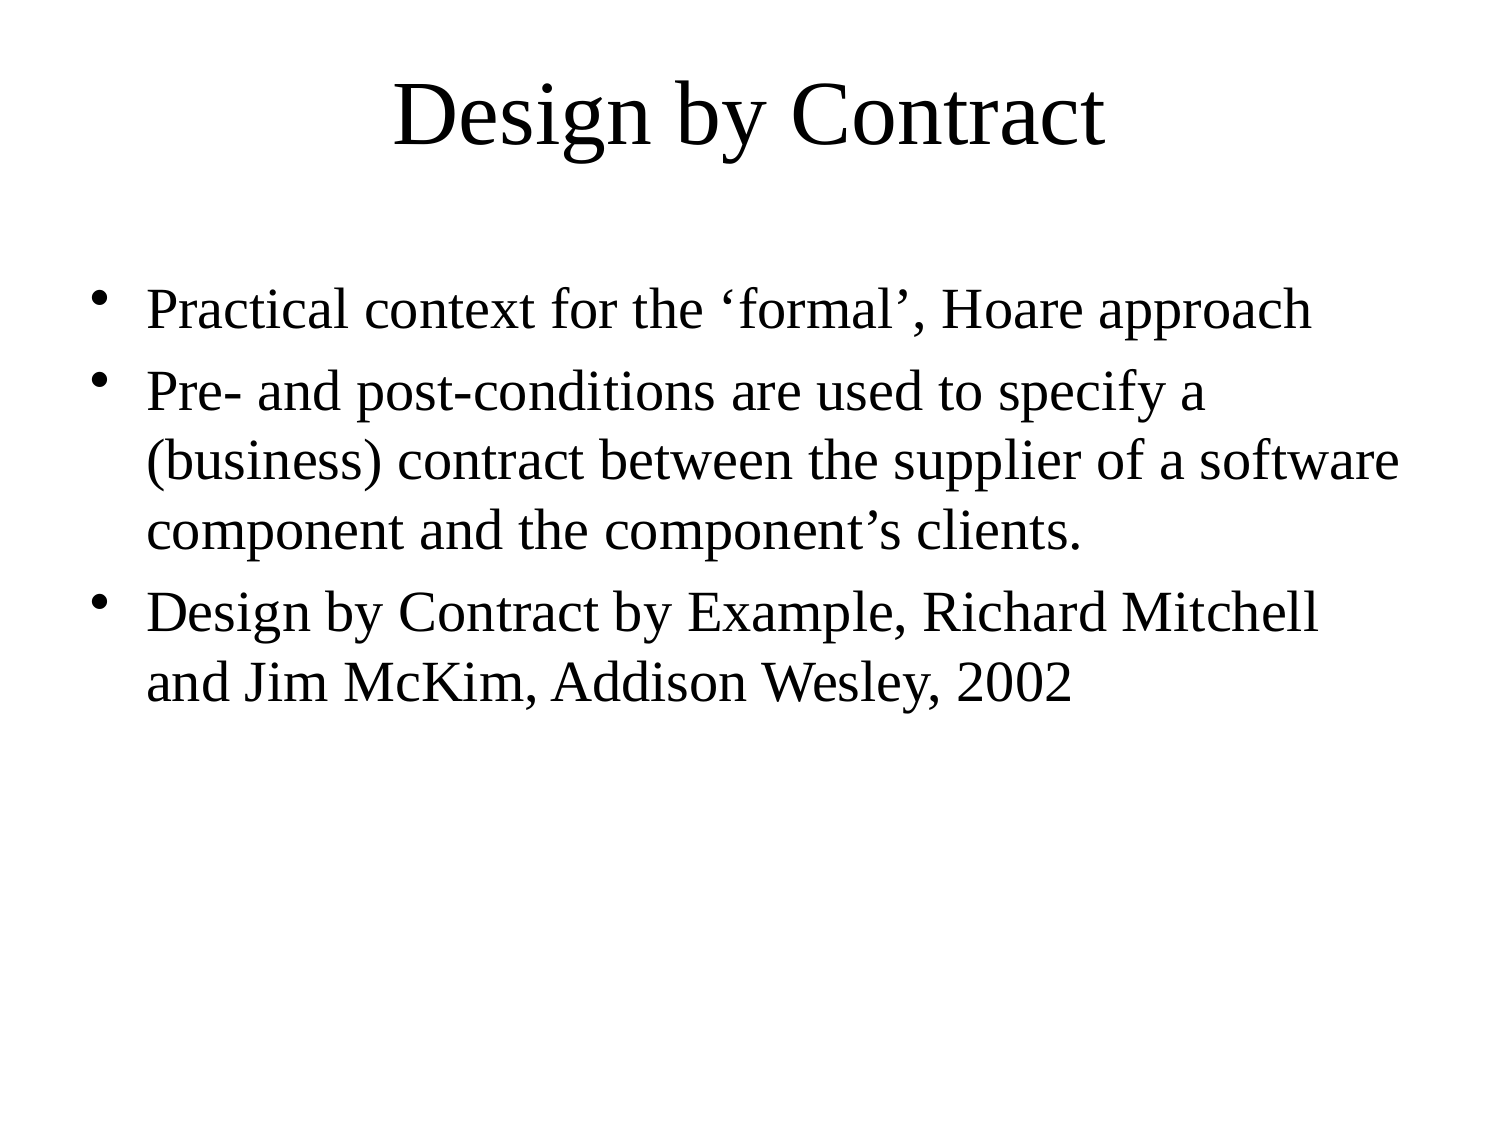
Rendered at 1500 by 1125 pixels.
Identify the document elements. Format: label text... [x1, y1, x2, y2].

list Practical context for the ‘formal’, Hoare approach Pre- and post-conditions are used to specify a (business) contract between the supplier of a software component and the component’s clients. Design by Contract by Example, Richard Mitchell and Jim McKim, Addison Wesley, 2002 [75, 262, 1425, 1005]
title Design by Contract [75, 45, 1425, 233]
